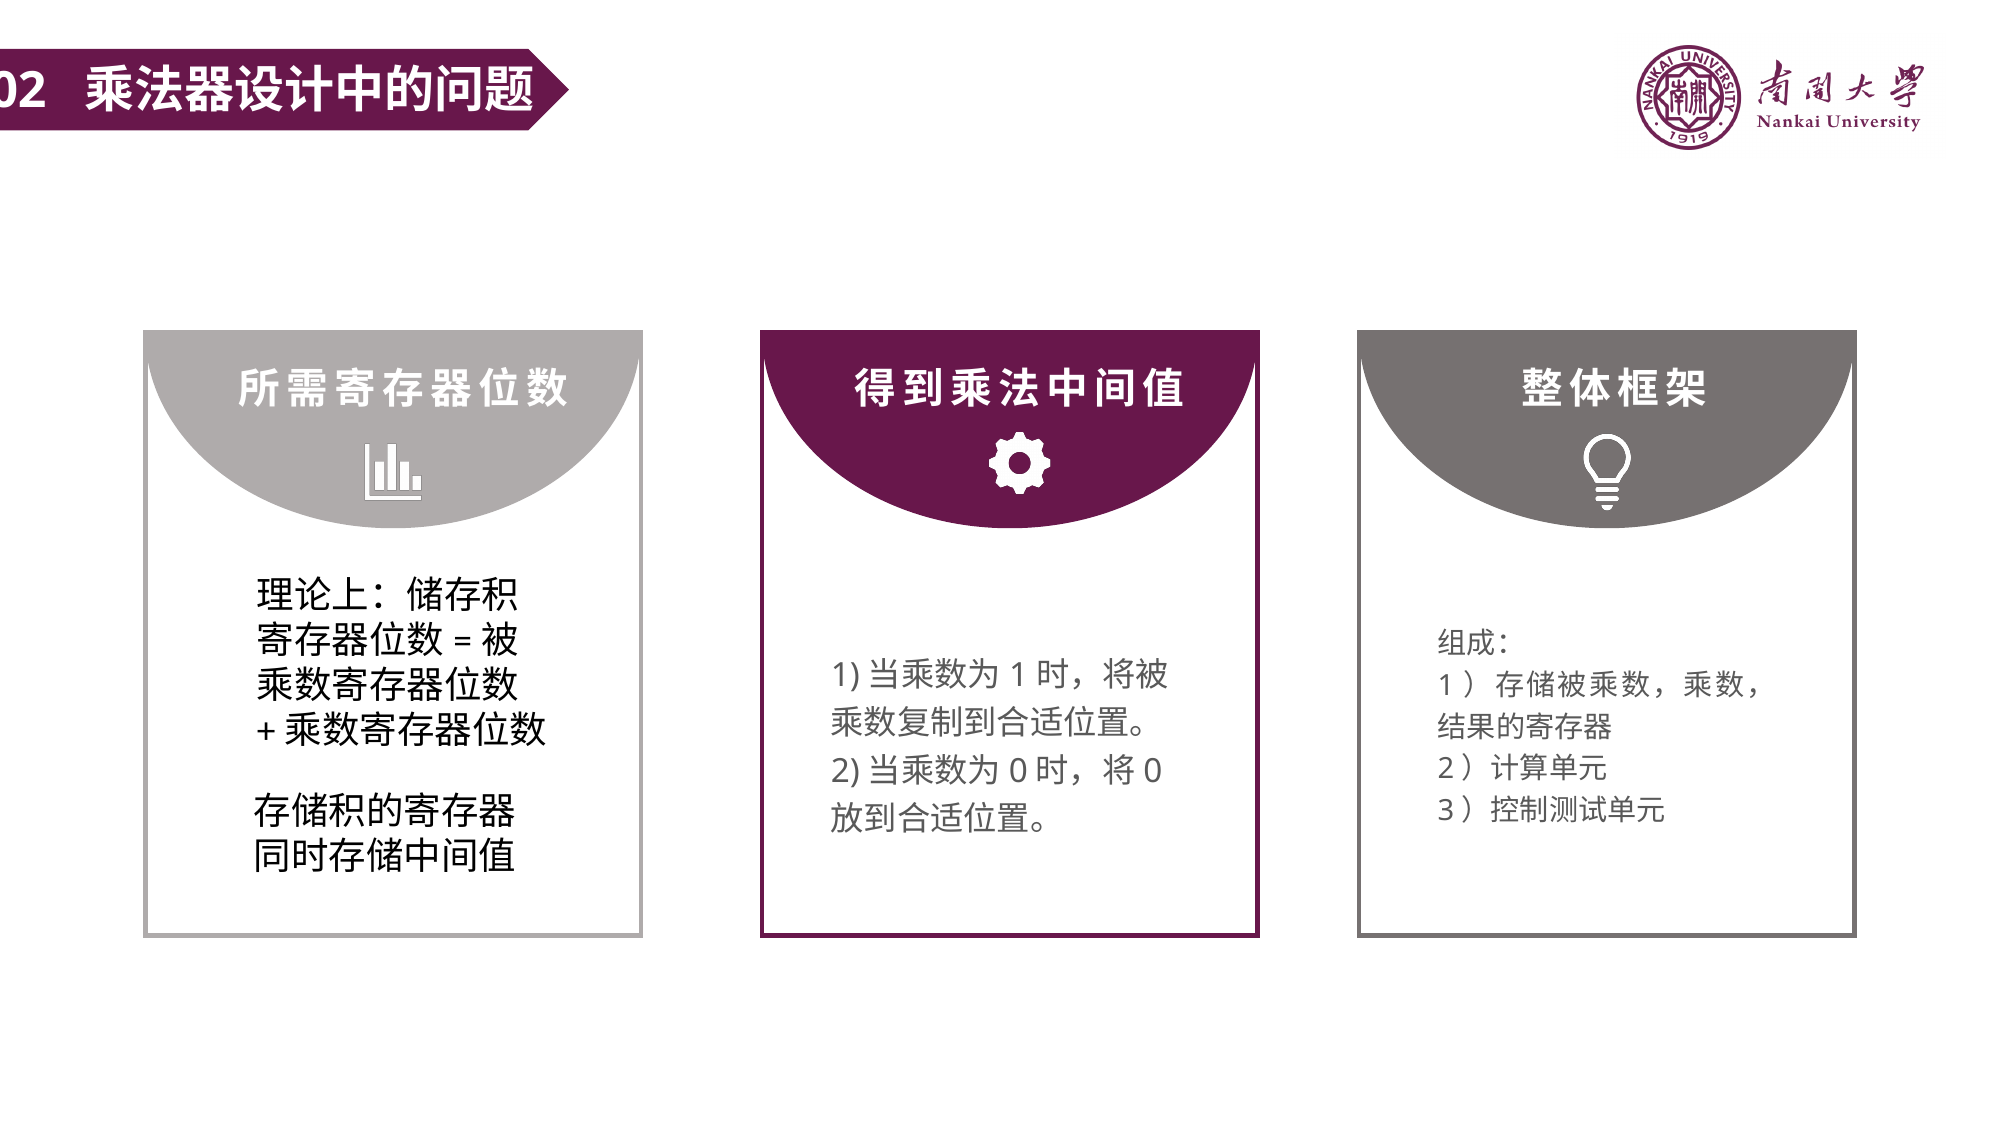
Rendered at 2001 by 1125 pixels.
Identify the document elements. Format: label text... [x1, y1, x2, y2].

picture [1614, 33, 1946, 159]
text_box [761, 332, 1258, 936]
picture [976, 419, 1063, 507]
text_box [145, 332, 641, 936]
picture [353, 432, 433, 512]
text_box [1359, 332, 1855, 936]
text_box 02 乘法器设计中的问题 [0, 49, 572, 125]
picture [1563, 428, 1651, 516]
